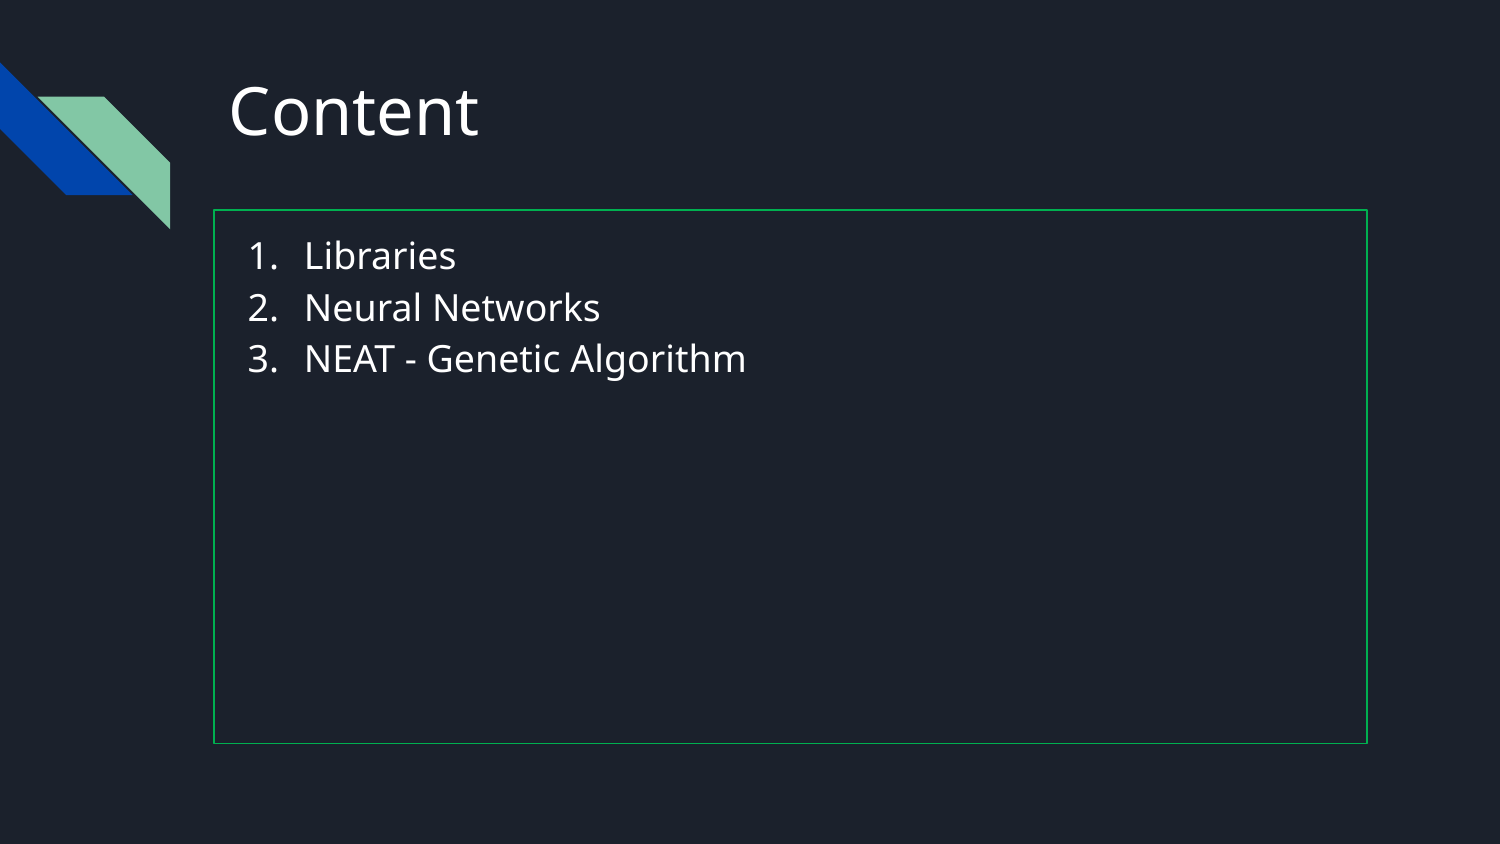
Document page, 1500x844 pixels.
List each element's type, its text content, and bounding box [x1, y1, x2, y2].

title Content [213, 53, 1368, 165]
list Libraries Neural Networks NEAT - Genetic Algorithm [213, 210, 1368, 744]
